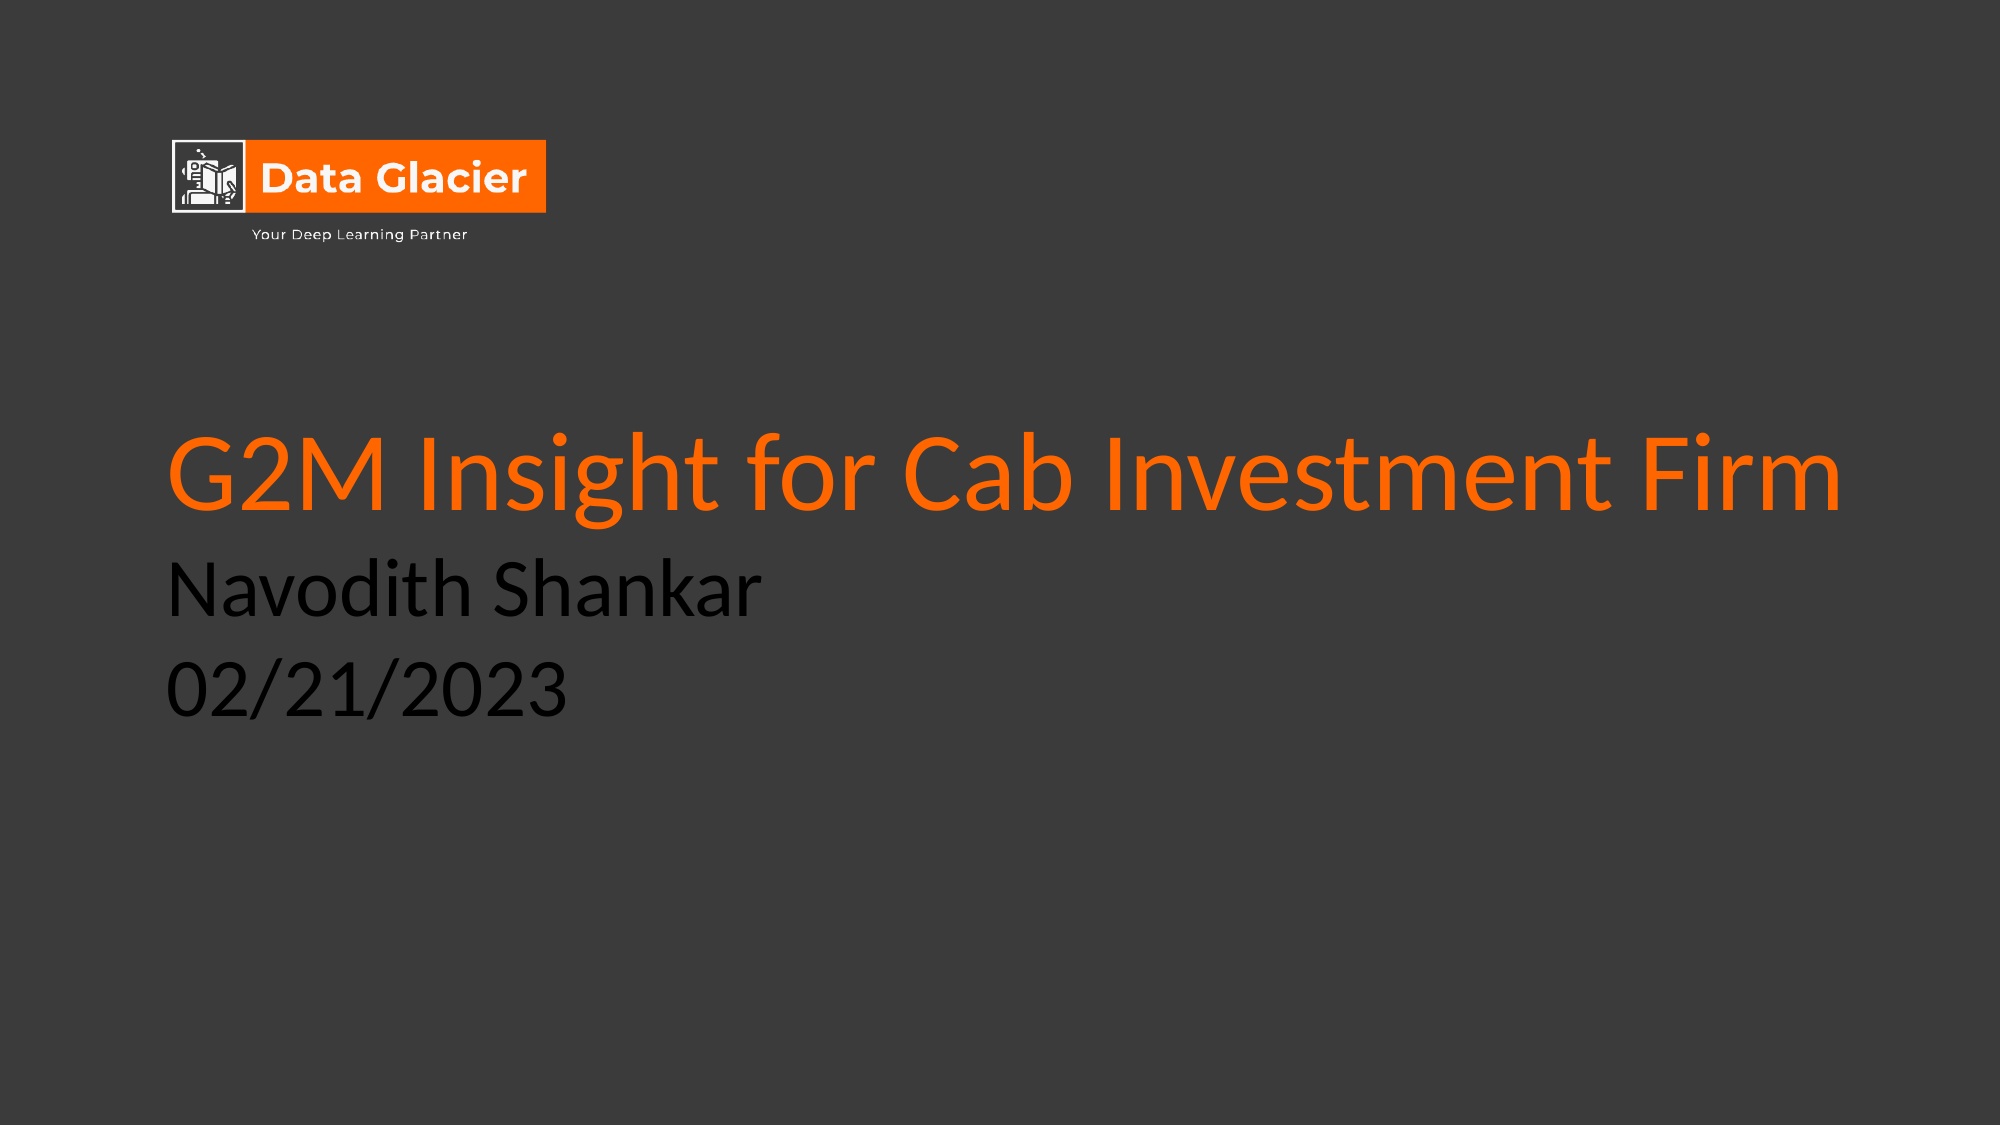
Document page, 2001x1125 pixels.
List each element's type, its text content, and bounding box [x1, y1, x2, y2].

text_box G2M Insight for Cab Investment Firm Navodith Shankar 02/21/2023 [151, 390, 1863, 741]
picture [168, 0, 550, 382]
